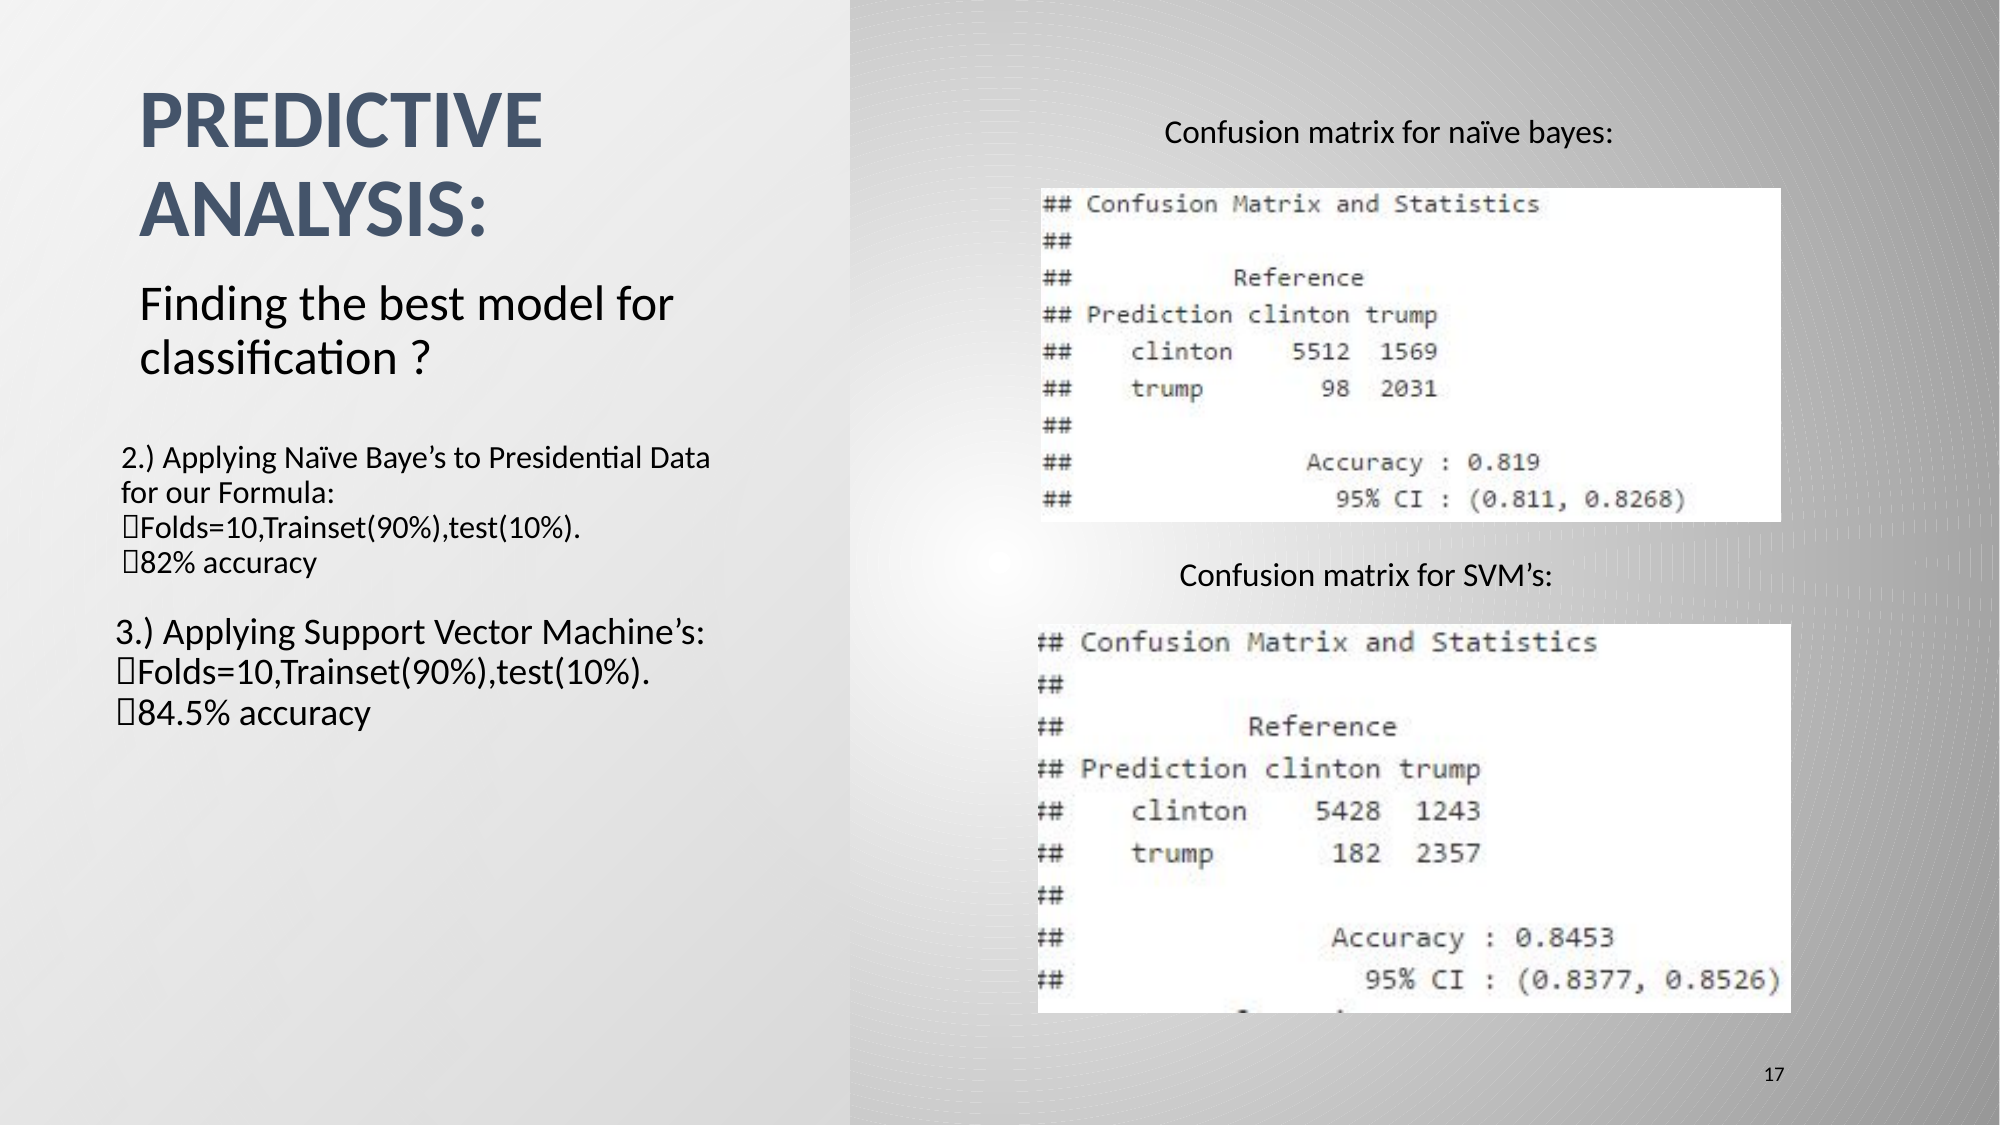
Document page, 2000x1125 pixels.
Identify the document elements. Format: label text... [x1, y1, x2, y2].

text_box Confusion matrix for naïve bayes: [1149, 107, 1758, 159]
text_box Confusion matrix for SVM’s: [1164, 550, 1664, 602]
slide_number 17 [1612, 1057, 1800, 1088]
picture [1038, 624, 1791, 1013]
picture [1041, 187, 1782, 522]
title Predictive Analysis: [124, 137, 886, 263]
list 2.) Applying Naïve Baye’s to Presidential Data for our Formula: Folds=10,Trainset(90%),test(10%). 82% accuracy [106, 433, 744, 589]
text_box Finding the best model for classification ? [124, 270, 691, 393]
text_box 3.) Applying Support Vector Machine’s: Folds=10,Trainset(90%),test(10%). 84.5% accuracy [99, 604, 738, 760]
